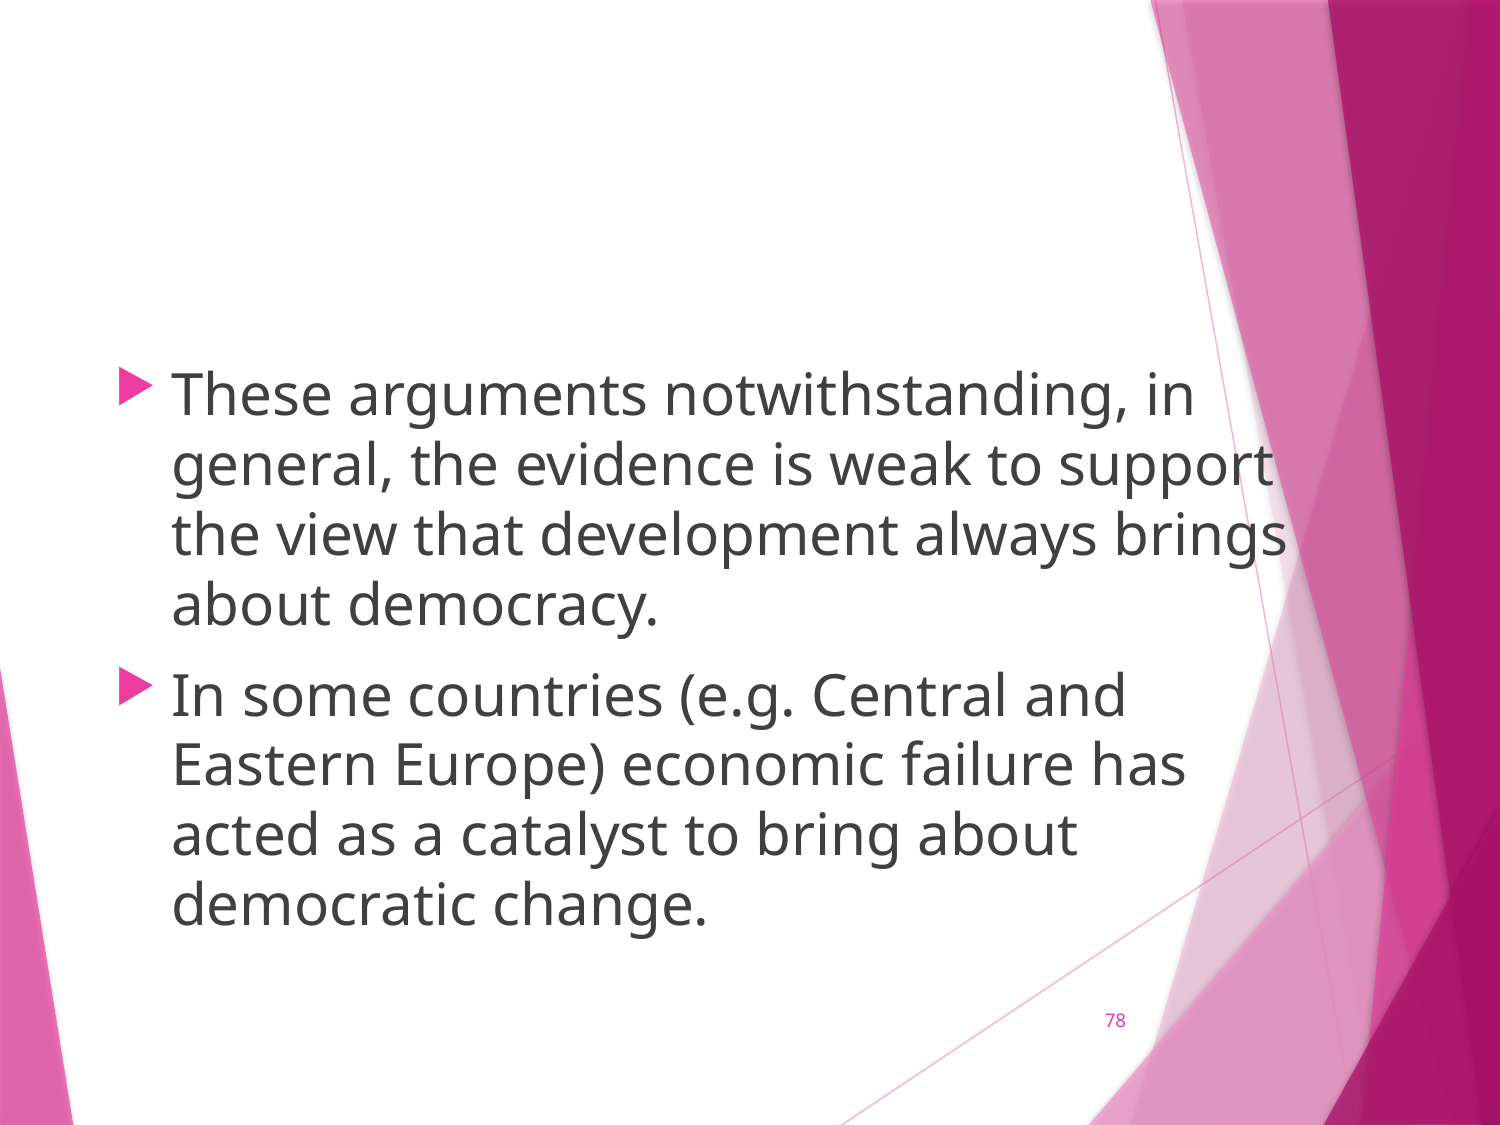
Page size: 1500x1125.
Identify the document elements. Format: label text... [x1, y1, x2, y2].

slide_number 78 [1057, 991, 1142, 1051]
list These arguments notwithstanding, in general, the evidence is weak to support the view that development always brings about democracy. In some countries (e.g. Central and Eastern Europe) economic failure has acted as a catalyst to bring about democratic change. [99, 350, 1325, 987]
